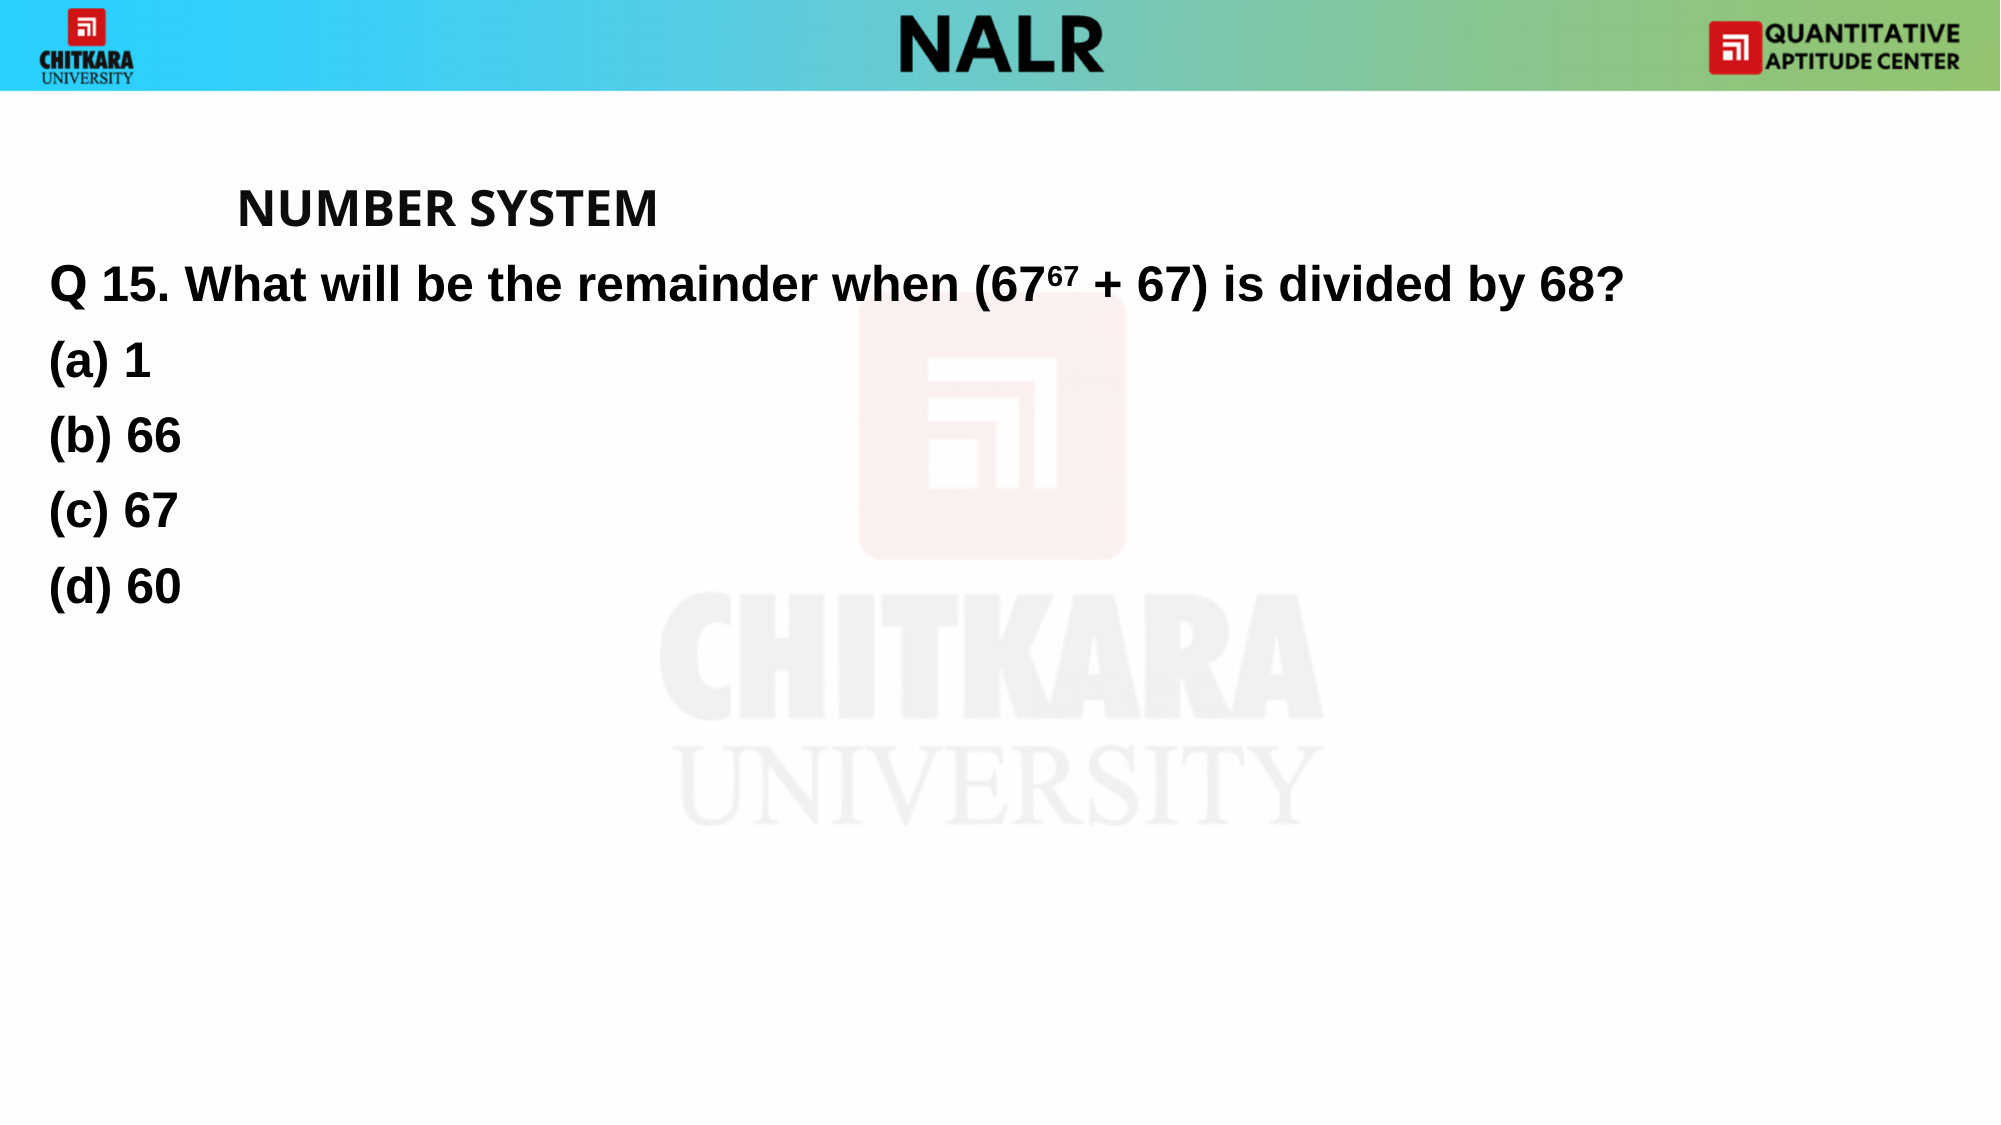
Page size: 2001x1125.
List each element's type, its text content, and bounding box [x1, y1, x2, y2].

text_box NUMBER SYSTEM Q 15. What will be the remainder when (6767 + 67) is divided by 68? 1 (b) 66 (c) 67 (d) 60 [33, 175, 1959, 1053]
picture [0, 0, 2000, 1125]
title [41, 31, 1959, 142]
